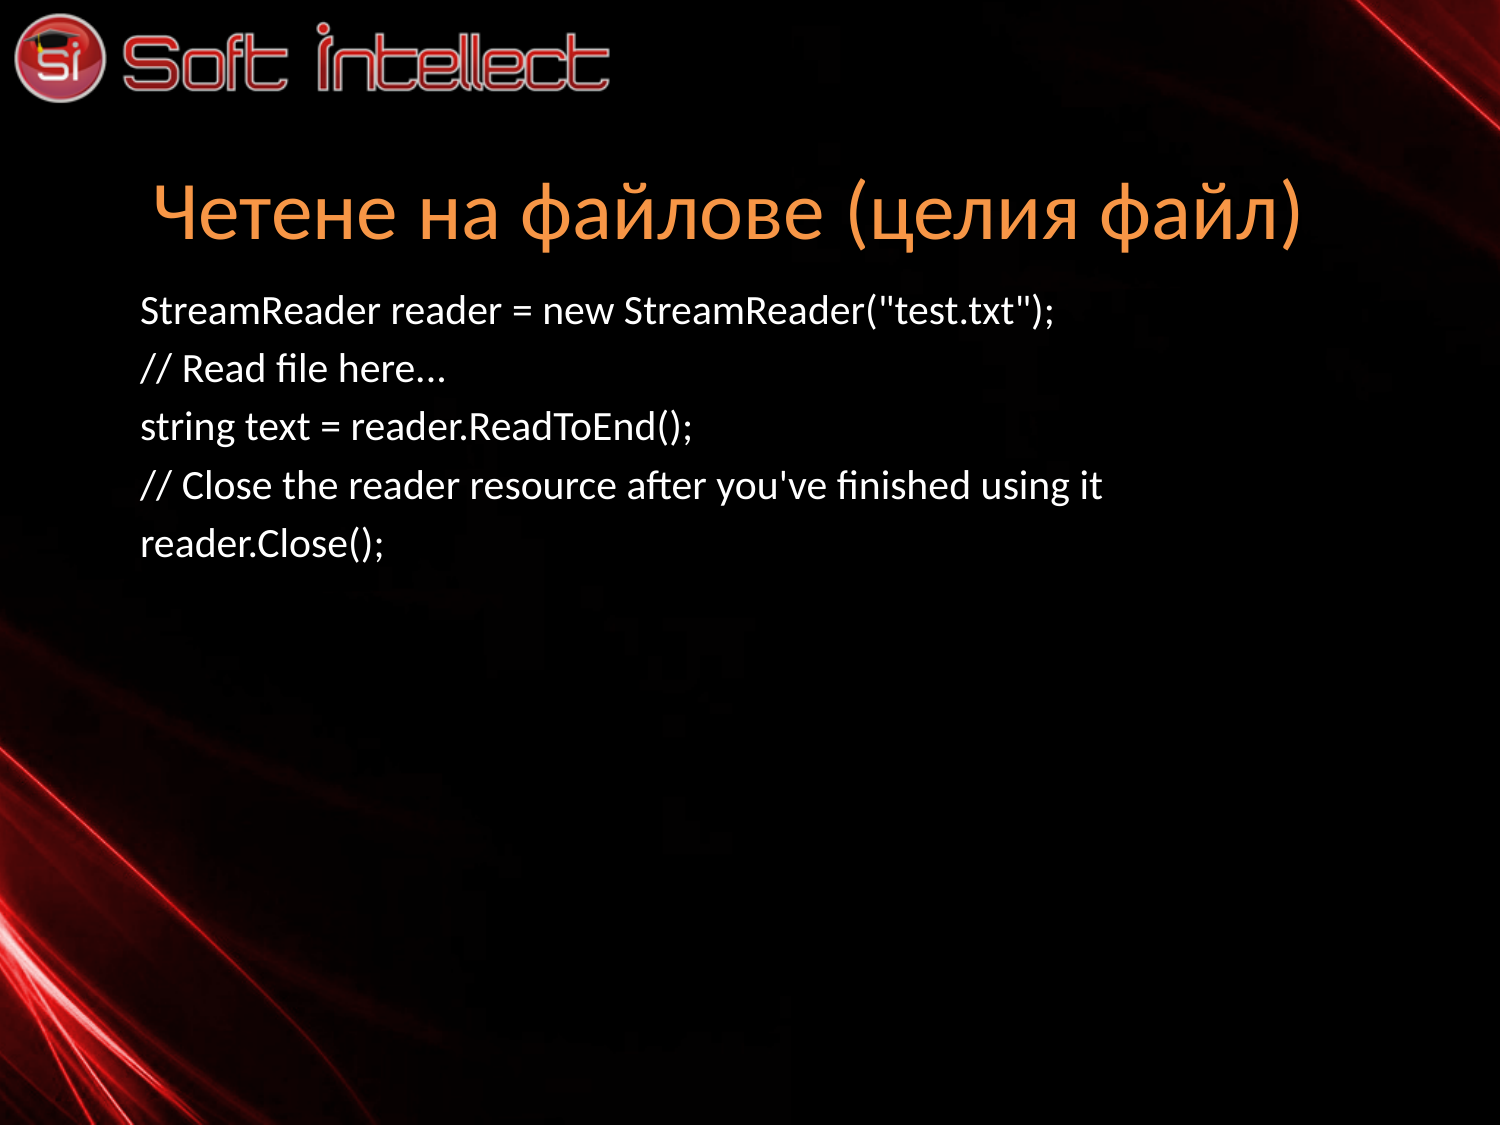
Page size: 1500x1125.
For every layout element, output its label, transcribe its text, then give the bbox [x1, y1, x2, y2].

list StreamReader reader = new StreamReader("test.txt"); // Read file here... string text = reader.ReadToEnd(); // Close the reader resource after you've finished using it reader.Close(); [125, 275, 1375, 1018]
title Четене на файлове (целия файл) [137, 112, 1488, 300]
picture [0, 0, 1500, 1125]
